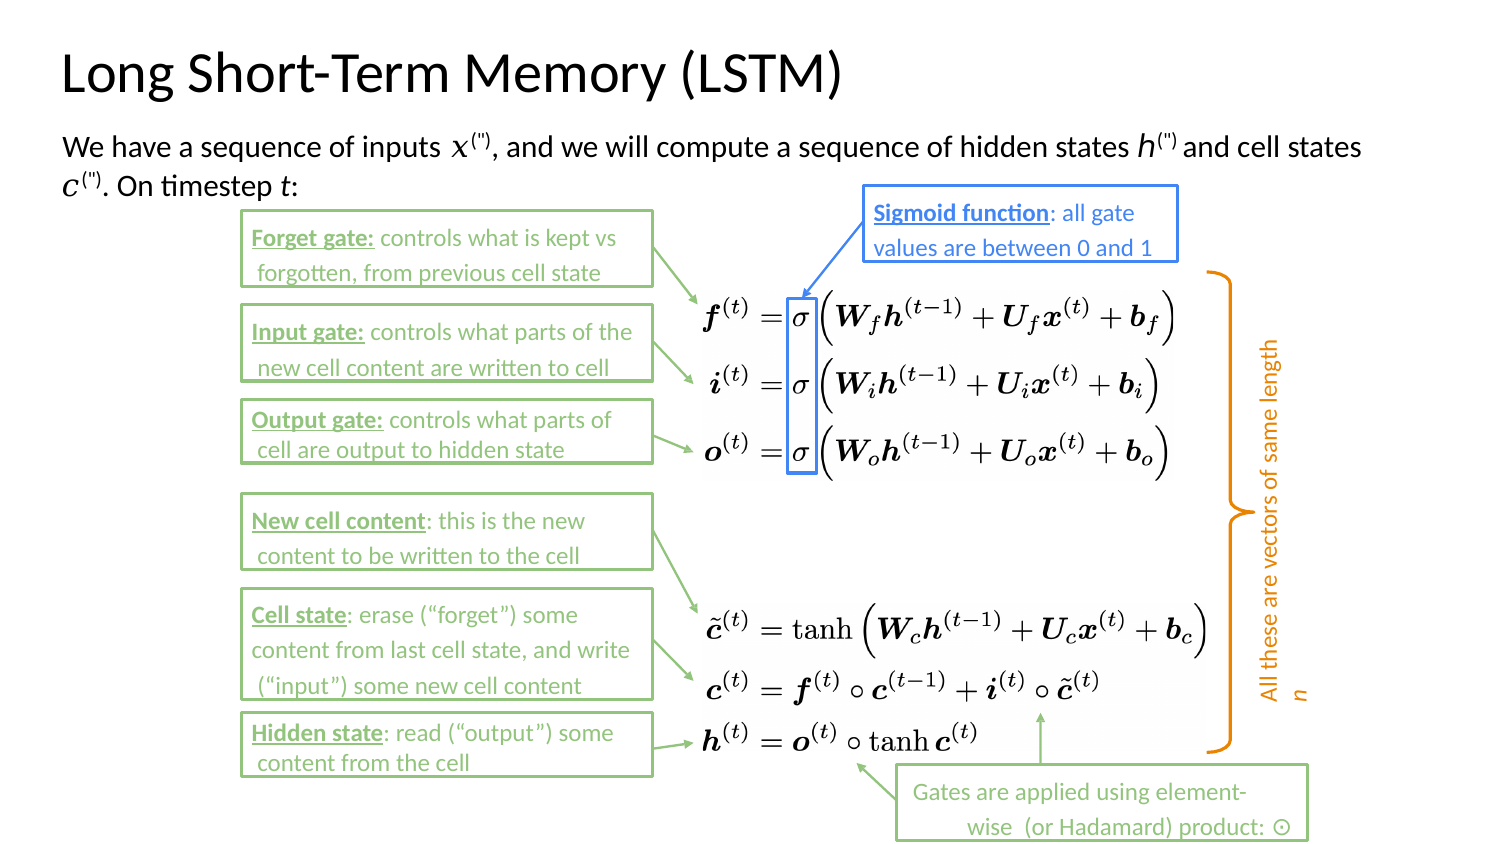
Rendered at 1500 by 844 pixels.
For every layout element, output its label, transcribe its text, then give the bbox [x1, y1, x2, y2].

text_box [702, 290, 786, 481]
text_box Input gate: controls what parts of the new cell content are written to cell [241, 304, 653, 381]
text_box [651, 340, 694, 385]
text_box [1035, 712, 1046, 765]
text_box All these are vectors of same length n [1251, 320, 1312, 704]
text_box [864, 290, 1174, 481]
text_box [1206, 271, 1254, 753]
title Long Short-Term Memory (LSTM) [59, 32, 1190, 176]
text_box Sigmoid function: all gate values are between 0 and 1 [863, 185, 1178, 262]
text_box [652, 739, 694, 750]
text_box Gates are applied using element-wise (or Hadamard) product: ⊙ [896, 764, 1308, 841]
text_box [786, 220, 865, 474]
text_box [702, 603, 1206, 751]
text_box [856, 762, 898, 802]
text_box [651, 245, 698, 305]
text_box 𝑐("). On timestep t: [56, 159, 318, 204]
text_box [651, 529, 698, 614]
text_box [652, 434, 694, 454]
text_box New cell content: this is the new content to be written to the cell [241, 493, 653, 570]
text_box Cell state: erase (“forget”) some content from last cell state, and write (“input”) some new cell content [241, 588, 653, 700]
text_box Hidden state: read (“output”) some content from the cell [241, 712, 653, 777]
text_box Forget gate: controls what is kept vs forgotten, from previous cell state [241, 210, 653, 287]
text_box Output gate: controls what parts of cell are output to hidden state [241, 399, 653, 463]
text_box We have a sequence of inputs 𝑥("), and we will compute a sequence of hidden states ℎ(") and cell states [1190, 120, 1383, 165]
text_box [651, 638, 694, 681]
